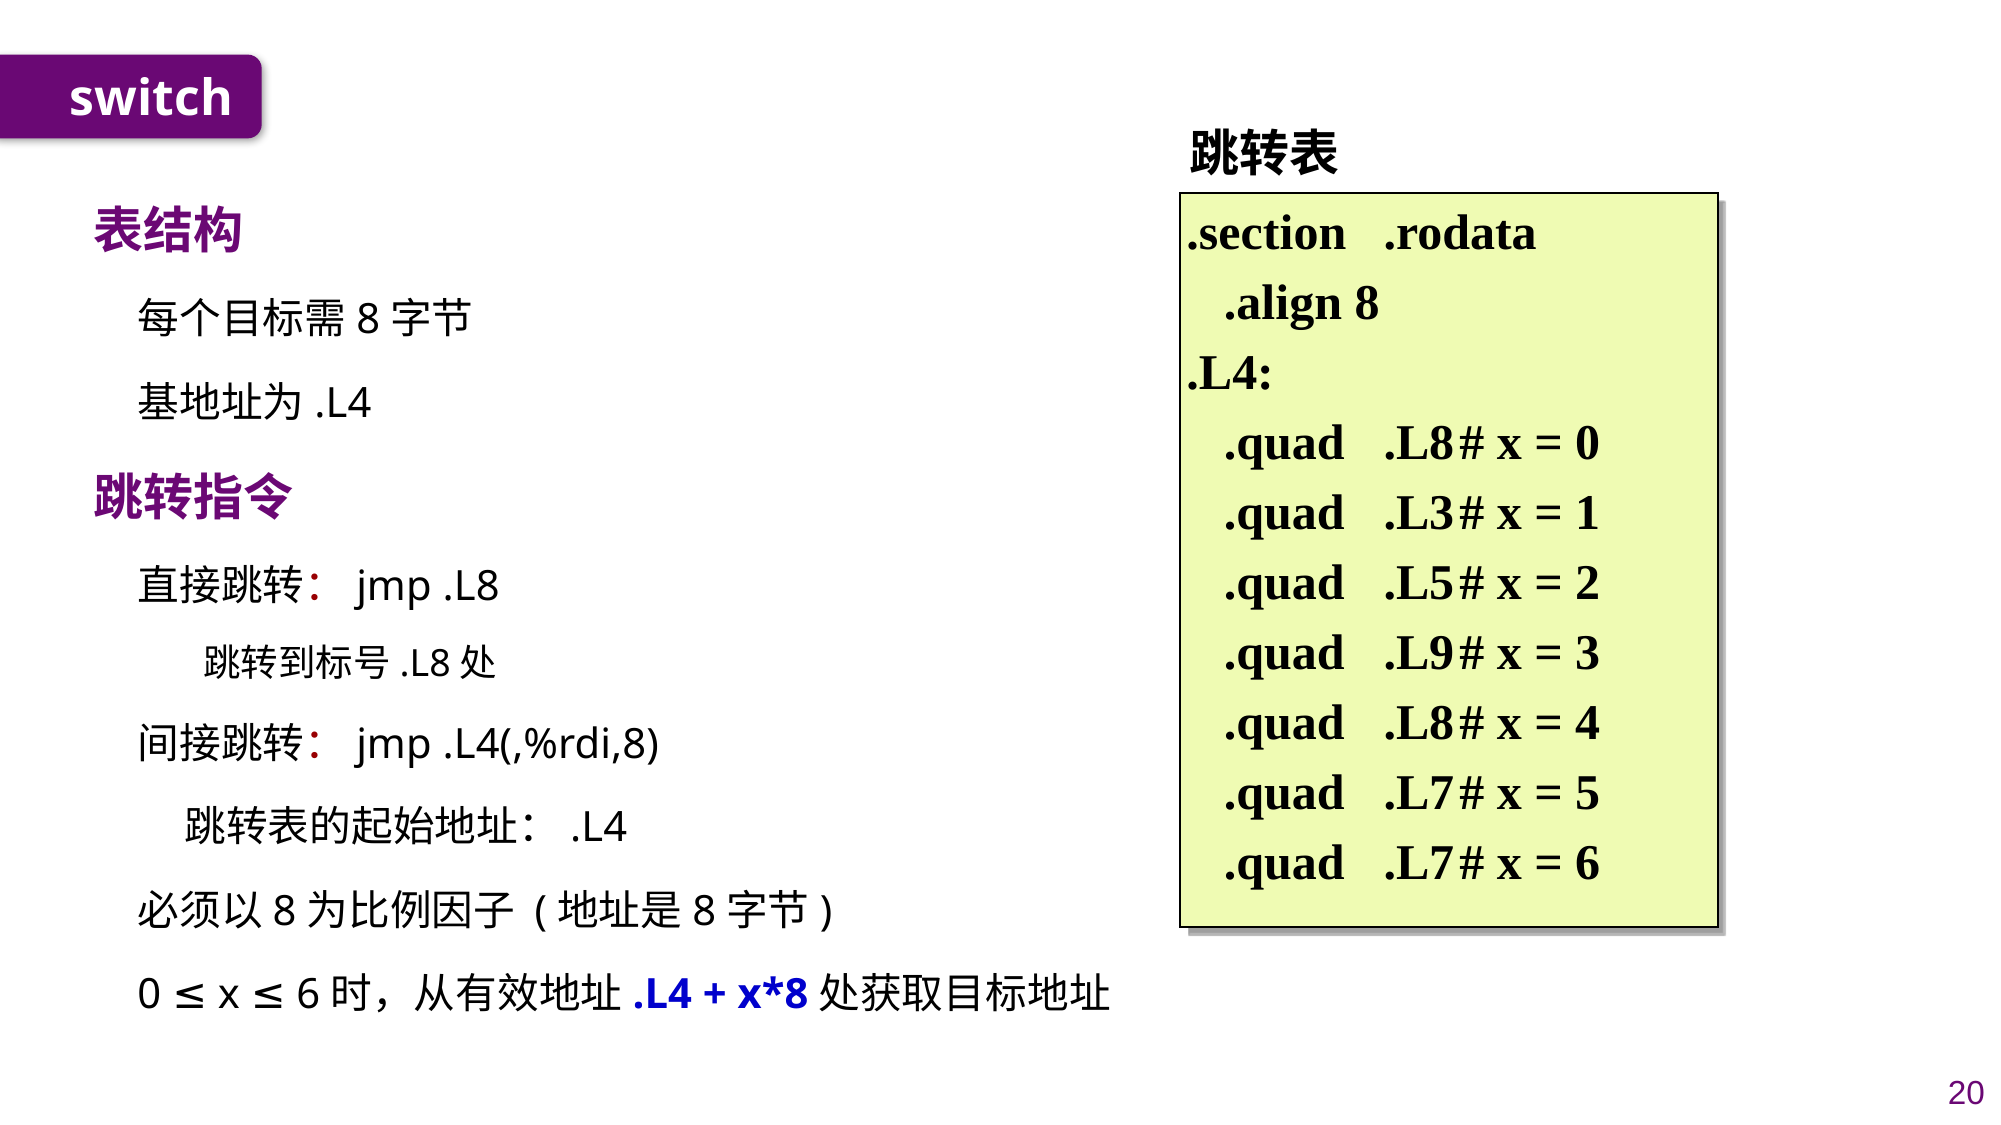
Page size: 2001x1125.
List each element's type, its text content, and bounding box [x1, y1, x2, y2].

list 表结构 每个目标需8字节 基地址为.L4 跳转指令 直接跳转：jmp .L8 跳转到标号.L8处 间接跳转：jmp .L4(,%rdi,8) 跳转表的起始地址：.L4 必须以8为比例因子 (地址是8字节) 0 ≤ x ≤ 6时，从有效地址.L4 + x*8处获取目标地址 [78, 161, 1875, 1000]
text_box [0, 54, 251, 139]
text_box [1179, 115, 1721, 928]
slide_number 20 [1918, 1065, 2000, 1118]
text_box switch [55, 54, 262, 138]
